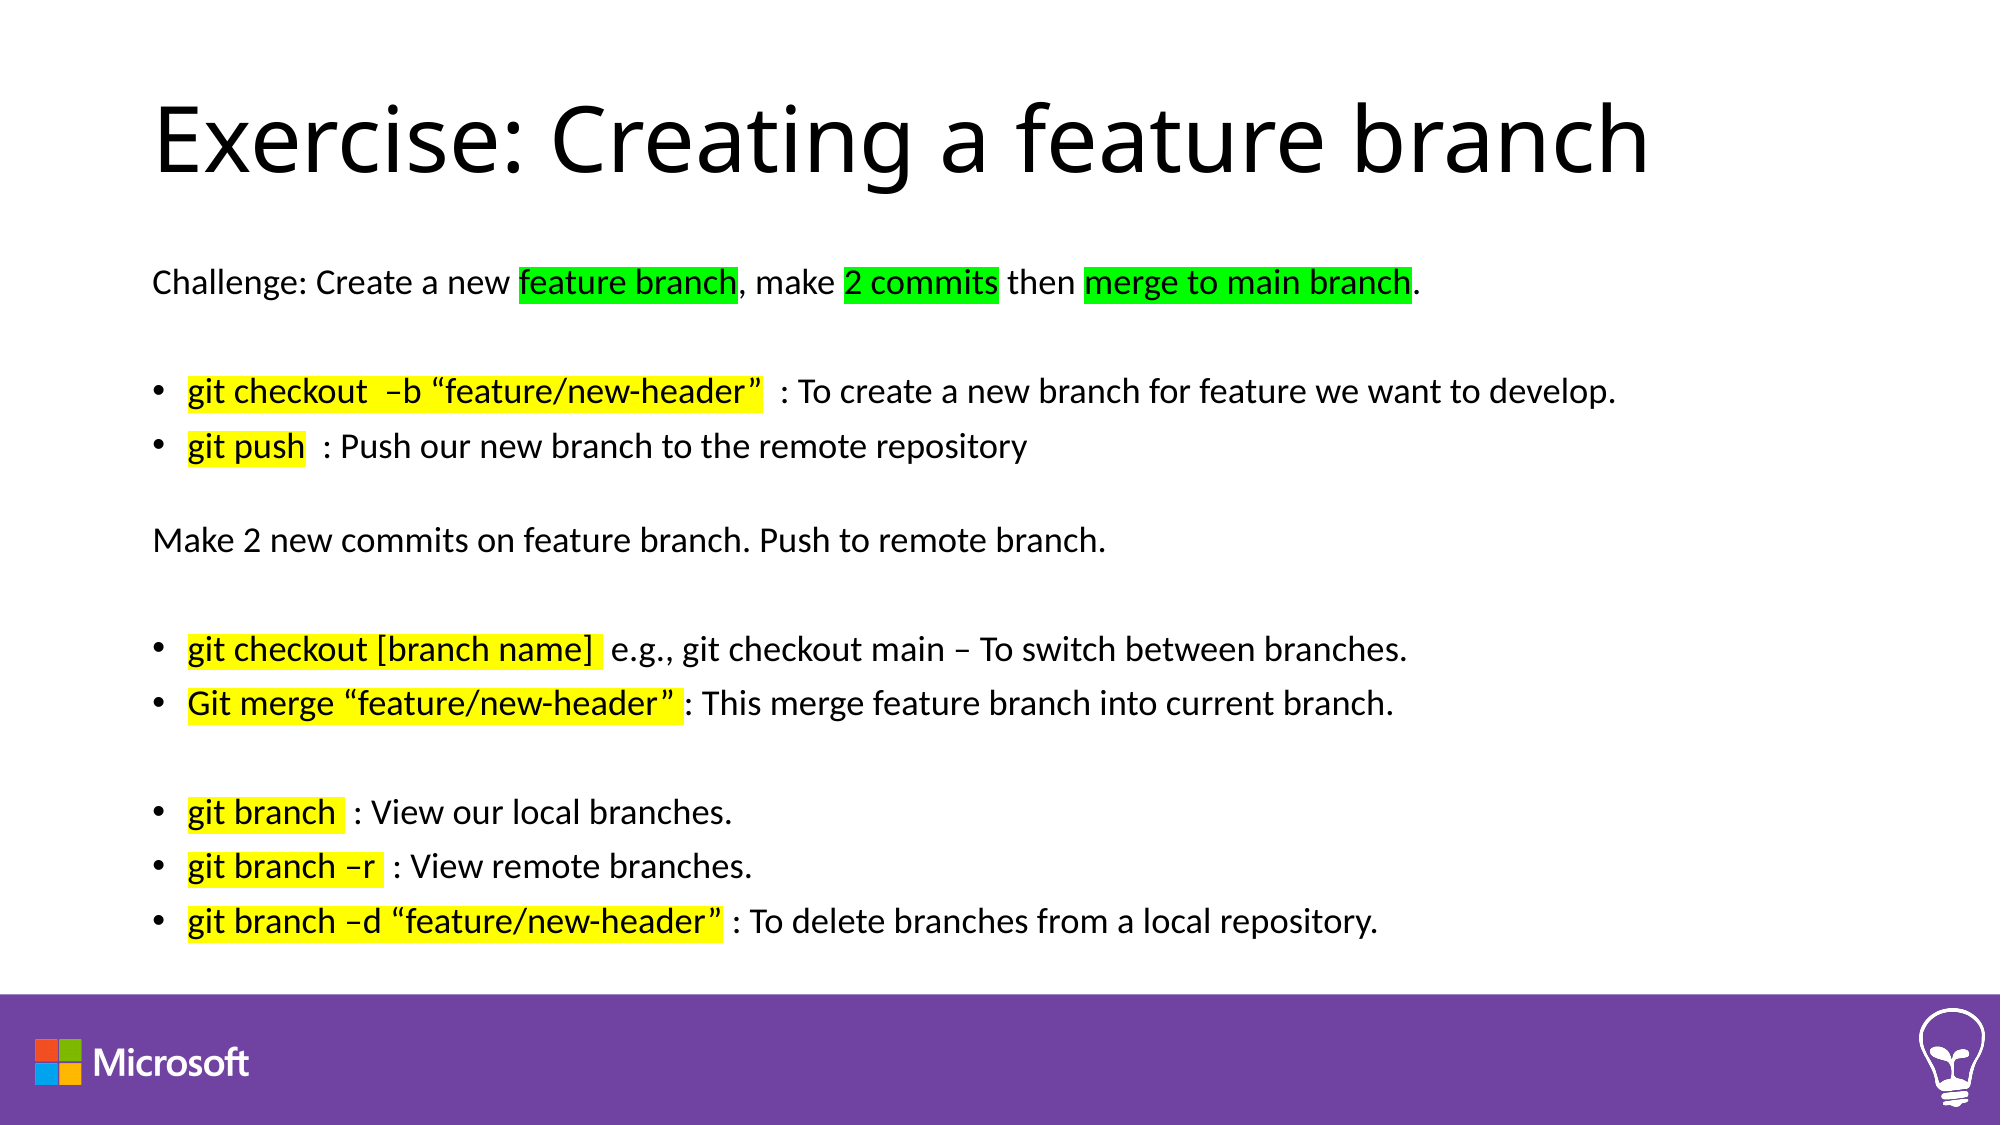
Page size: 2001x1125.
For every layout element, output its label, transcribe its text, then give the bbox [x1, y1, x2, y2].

title Exercise: Creating a feature branch [137, 59, 1863, 225]
picture [6, 1012, 278, 1112]
list Challenge: Create a new feature branch, make 2 commits then merge to main branch. git checkout –b “feature/new-header” : To create a new branch for feature we want to develop. git push : Push our new branch to the remote repository Make 2 new commits on feature branch. Push to remote branch. git checkout [branch name] e.g., git checkout main – To switch between branches. Git merge “feature/new-header” : This merge feature branch into current branch. git branch : View our local branches. git branch –r : View remote branches. git branch –d “feature/new-header” : To delete branches from a local repository. [137, 255, 1863, 955]
picture [1919, 1008, 1985, 1107]
